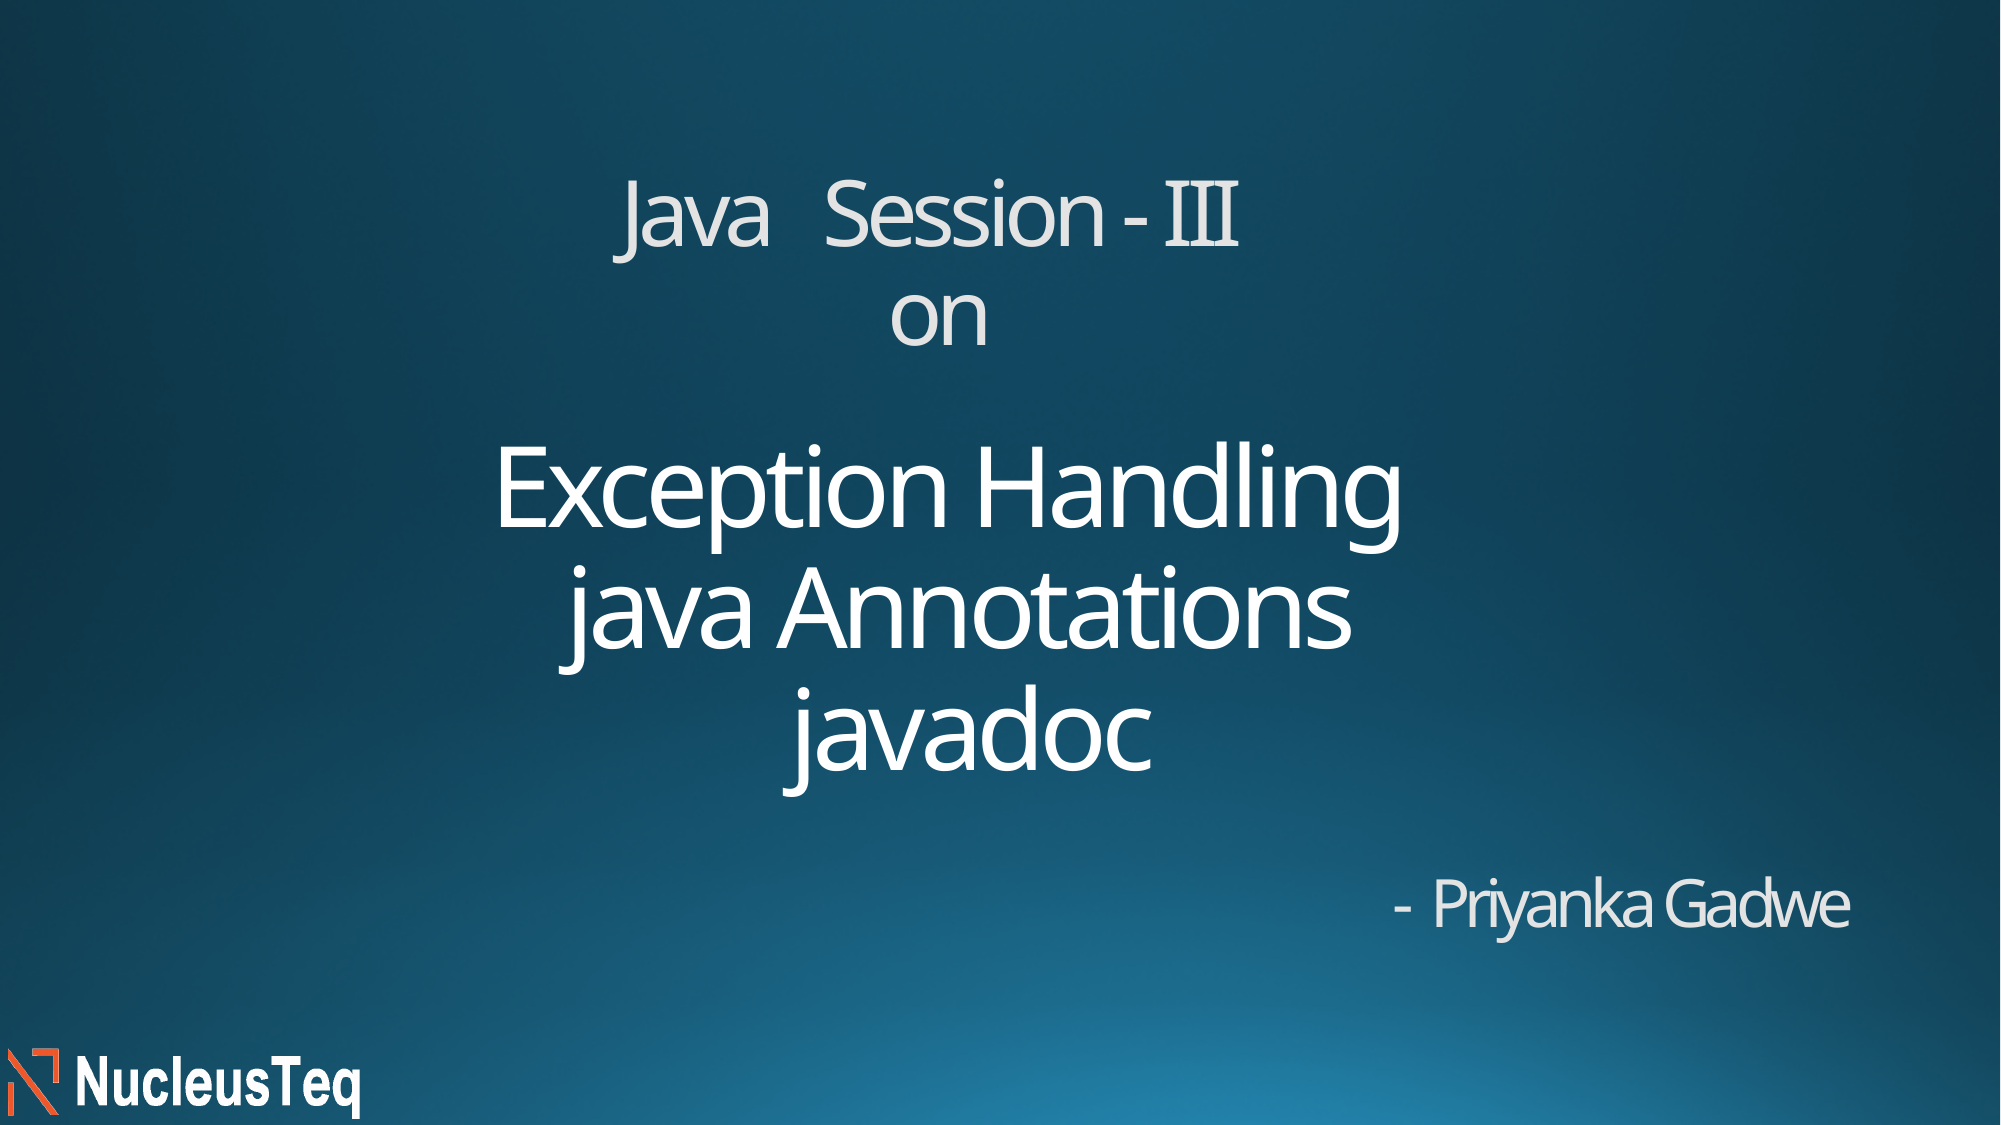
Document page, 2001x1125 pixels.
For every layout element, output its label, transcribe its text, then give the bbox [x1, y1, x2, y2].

picture [0, 0, 2001, 1125]
text_box - Priyanka Gadwe [208, 862, 1870, 1015]
text_box Java Session - III on [109, 159, 1771, 320]
title Exception Handling java Annotations javadoc [75, 422, 1870, 836]
